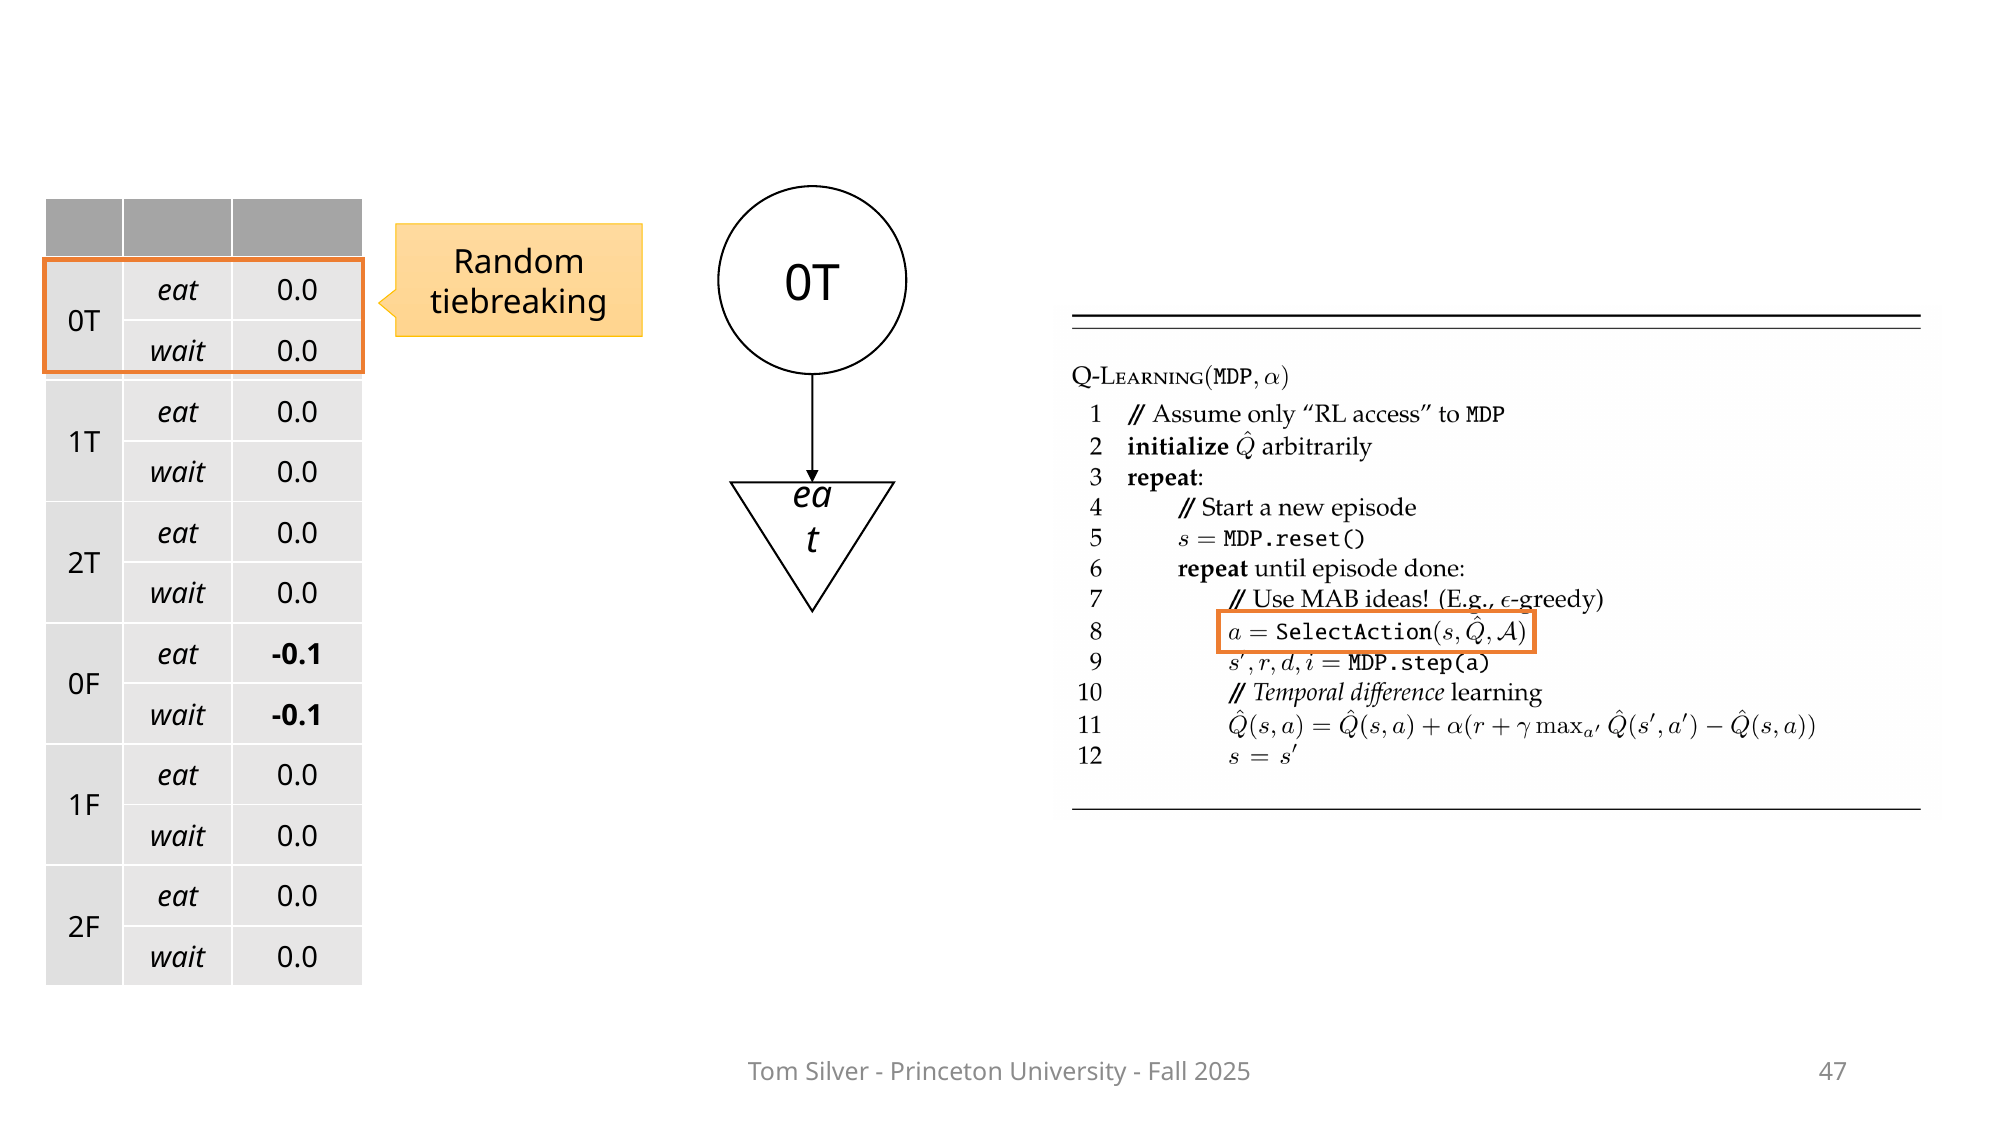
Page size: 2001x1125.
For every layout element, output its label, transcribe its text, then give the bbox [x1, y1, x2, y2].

text_box 0T [717, 185, 908, 376]
text_box Random tiebreaking [377, 223, 643, 337]
footer Tom Silver - Princeton University - Fall 2025 [662, 1042, 1338, 1103]
slide_number 47 [1412, 1042, 1863, 1103]
text_box eat [728, 481, 896, 614]
text_box [44, 259, 364, 373]
picture [1053, 305, 1942, 820]
